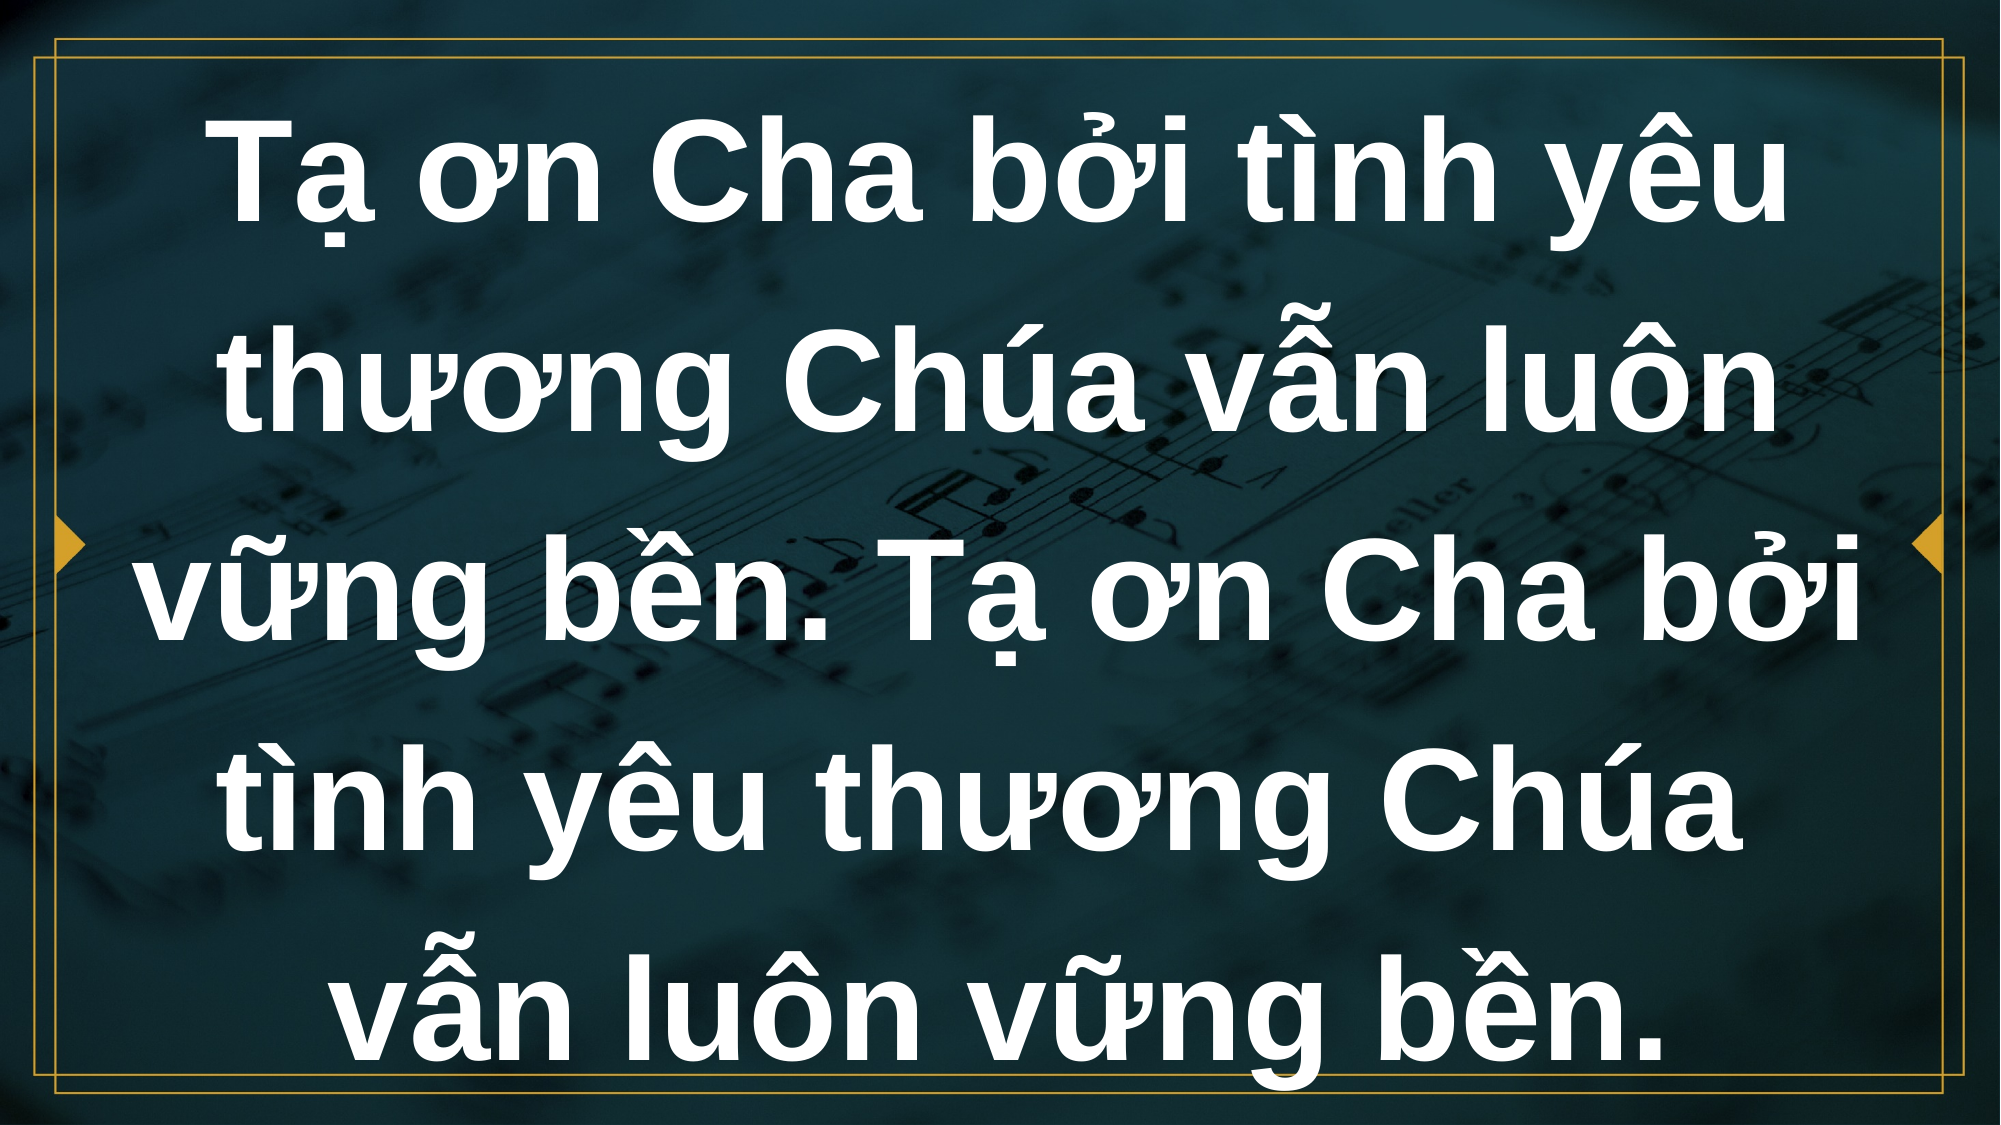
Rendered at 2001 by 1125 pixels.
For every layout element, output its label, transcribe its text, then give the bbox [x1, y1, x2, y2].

picture [0, 0, 2000, 1125]
title Tạ ơn Cha bởi tình yêu thương Chúa vẫn luôn vững bền. Tạ ơn Cha bởi tình yêu thương Chúa vẫn luôn vững bền. [55, 53, 1945, 1077]
